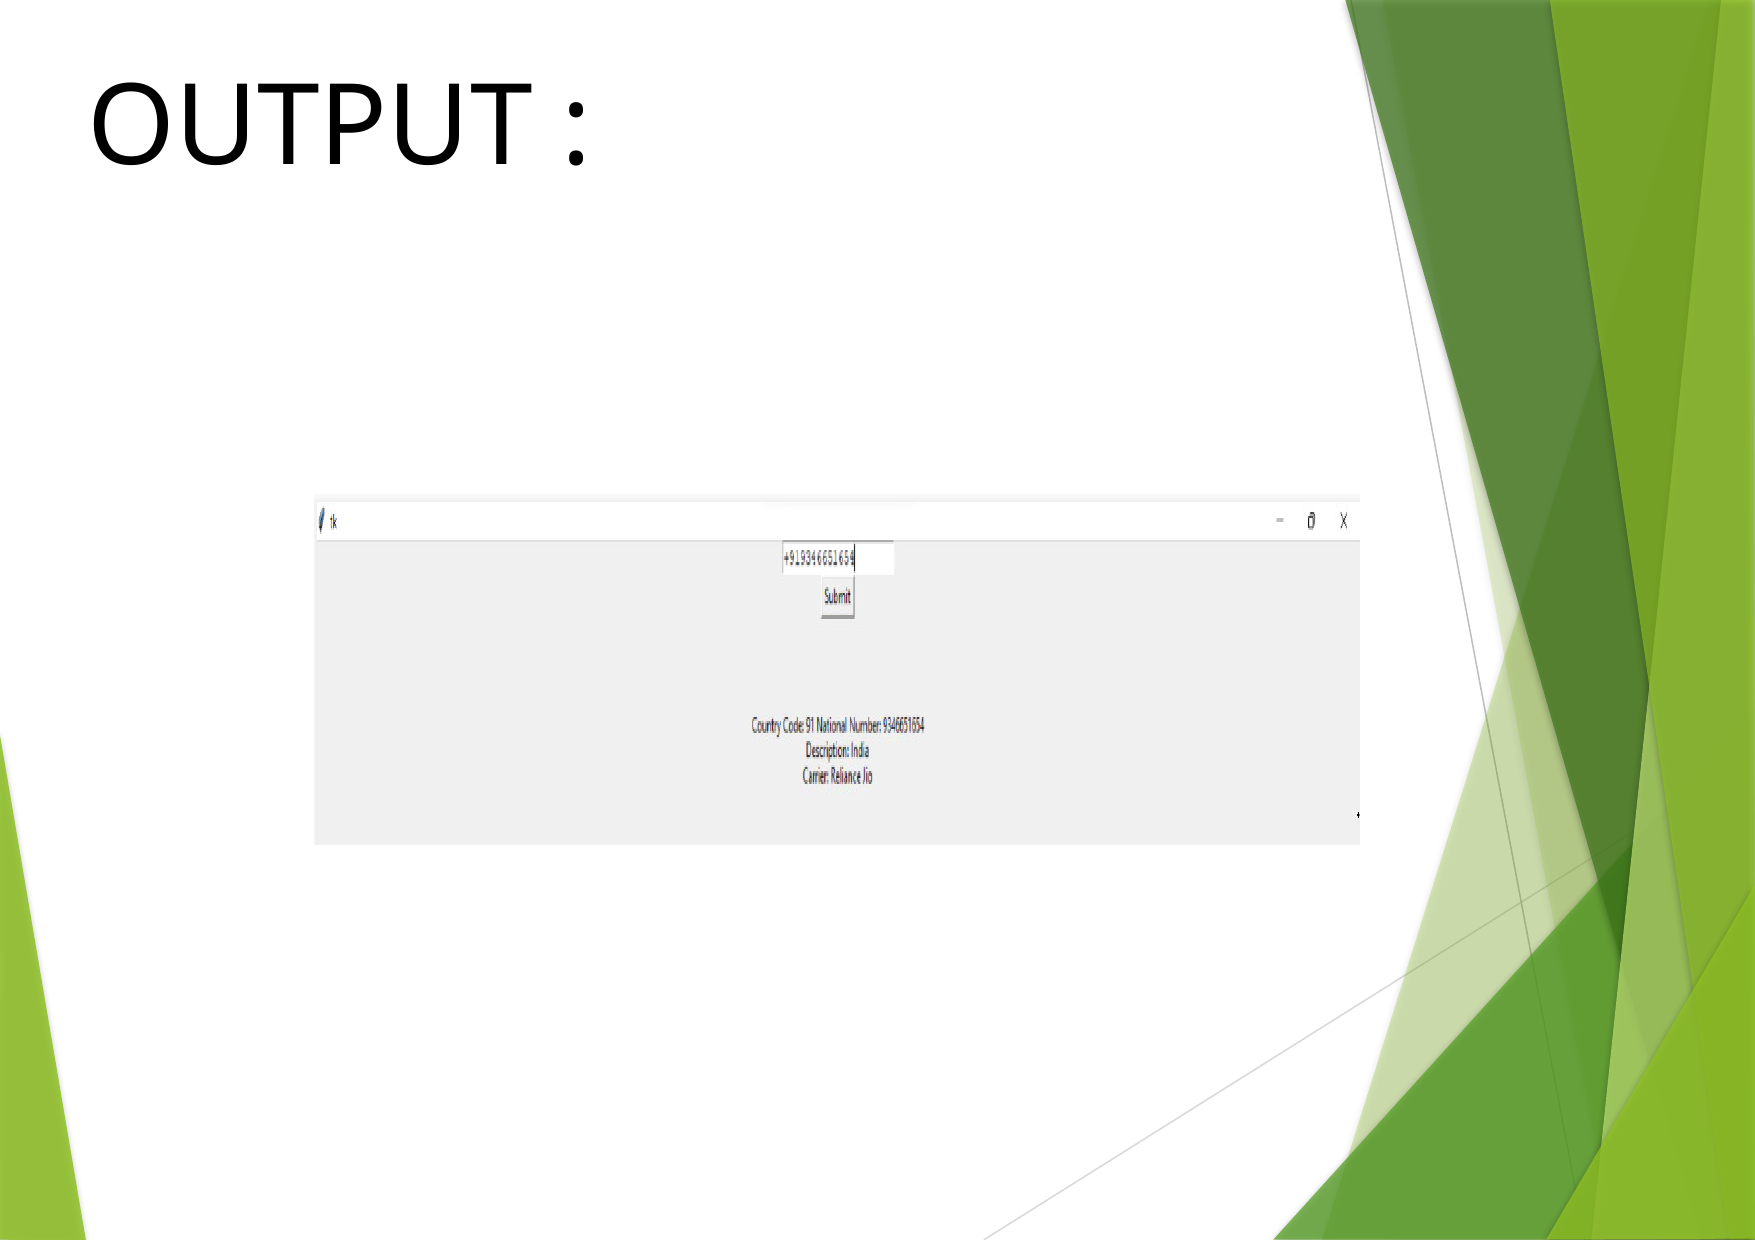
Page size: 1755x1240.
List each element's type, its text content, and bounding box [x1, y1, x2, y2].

text_box OUTPUT : [72, 44, 607, 195]
picture [314, 494, 1361, 846]
